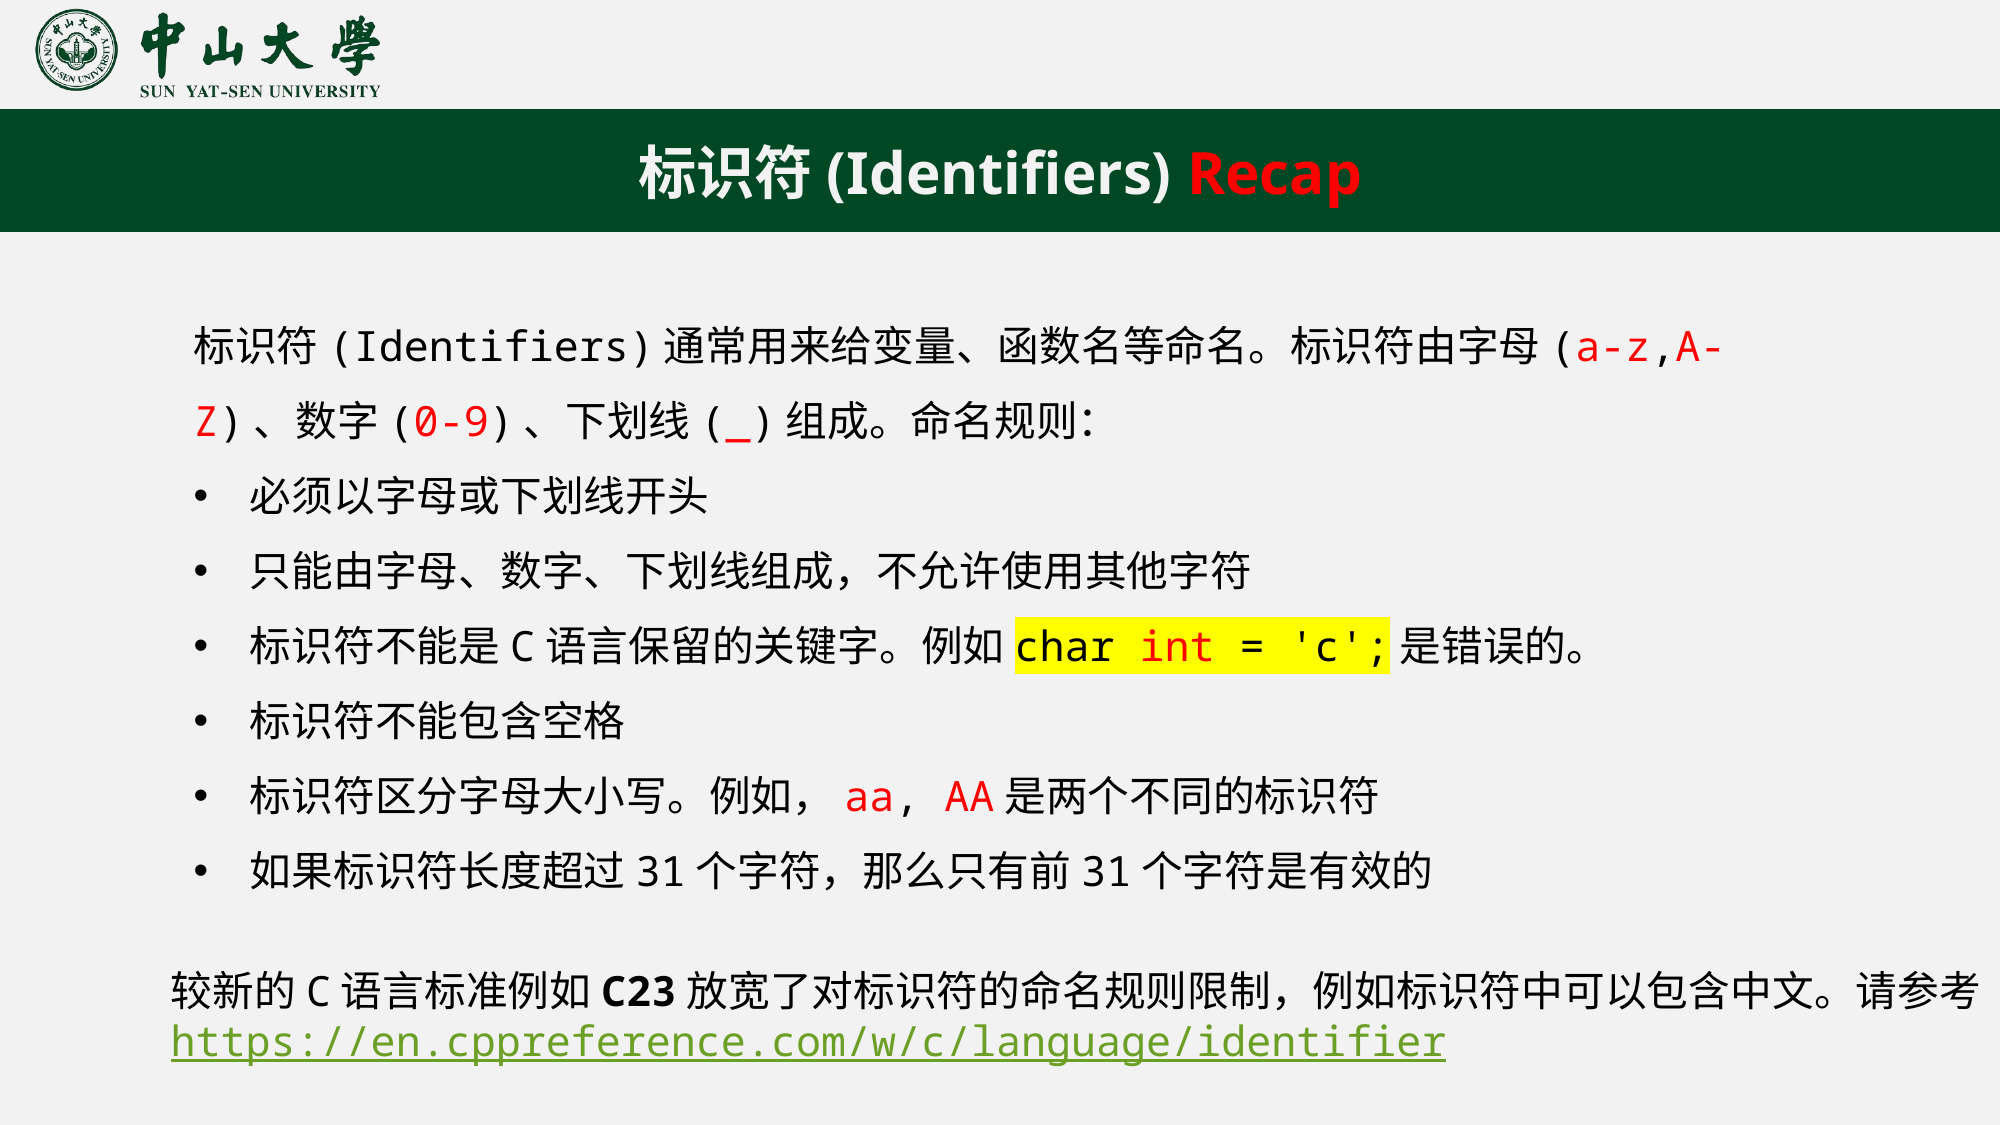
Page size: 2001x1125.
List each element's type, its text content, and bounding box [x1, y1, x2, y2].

picture [13, 0, 425, 110]
text_box 较新的C语言标准例如C23放宽了对标识符的命名规则限制，例如标识符中可以包含中文。请参考: https://en.cppreference.com/w/c/language/identifier [155, 956, 2000, 1079]
text_box 标识符(Identifiers)通常用来给变量、函数名等命名。标识符由字母(a-z,A-Z)、数字(0-9)、下划线(_)组成。命名规则： 必须以字母或下划线开头 只能由字母、数字、下划线组成，不允许使用其他字符 标识符不能是C语言保留的关键字。例如char int = 'c';是错误的。 标识符不能包含空格 标识符区分字母大小写。例如，aa, AA是两个不同的标识符 如果标识符长度超过31个字符，那么只有前31个字符是有效的 [178, 287, 1765, 903]
text_box 标识符(Identifiers) Recap [0, 110, 2000, 232]
